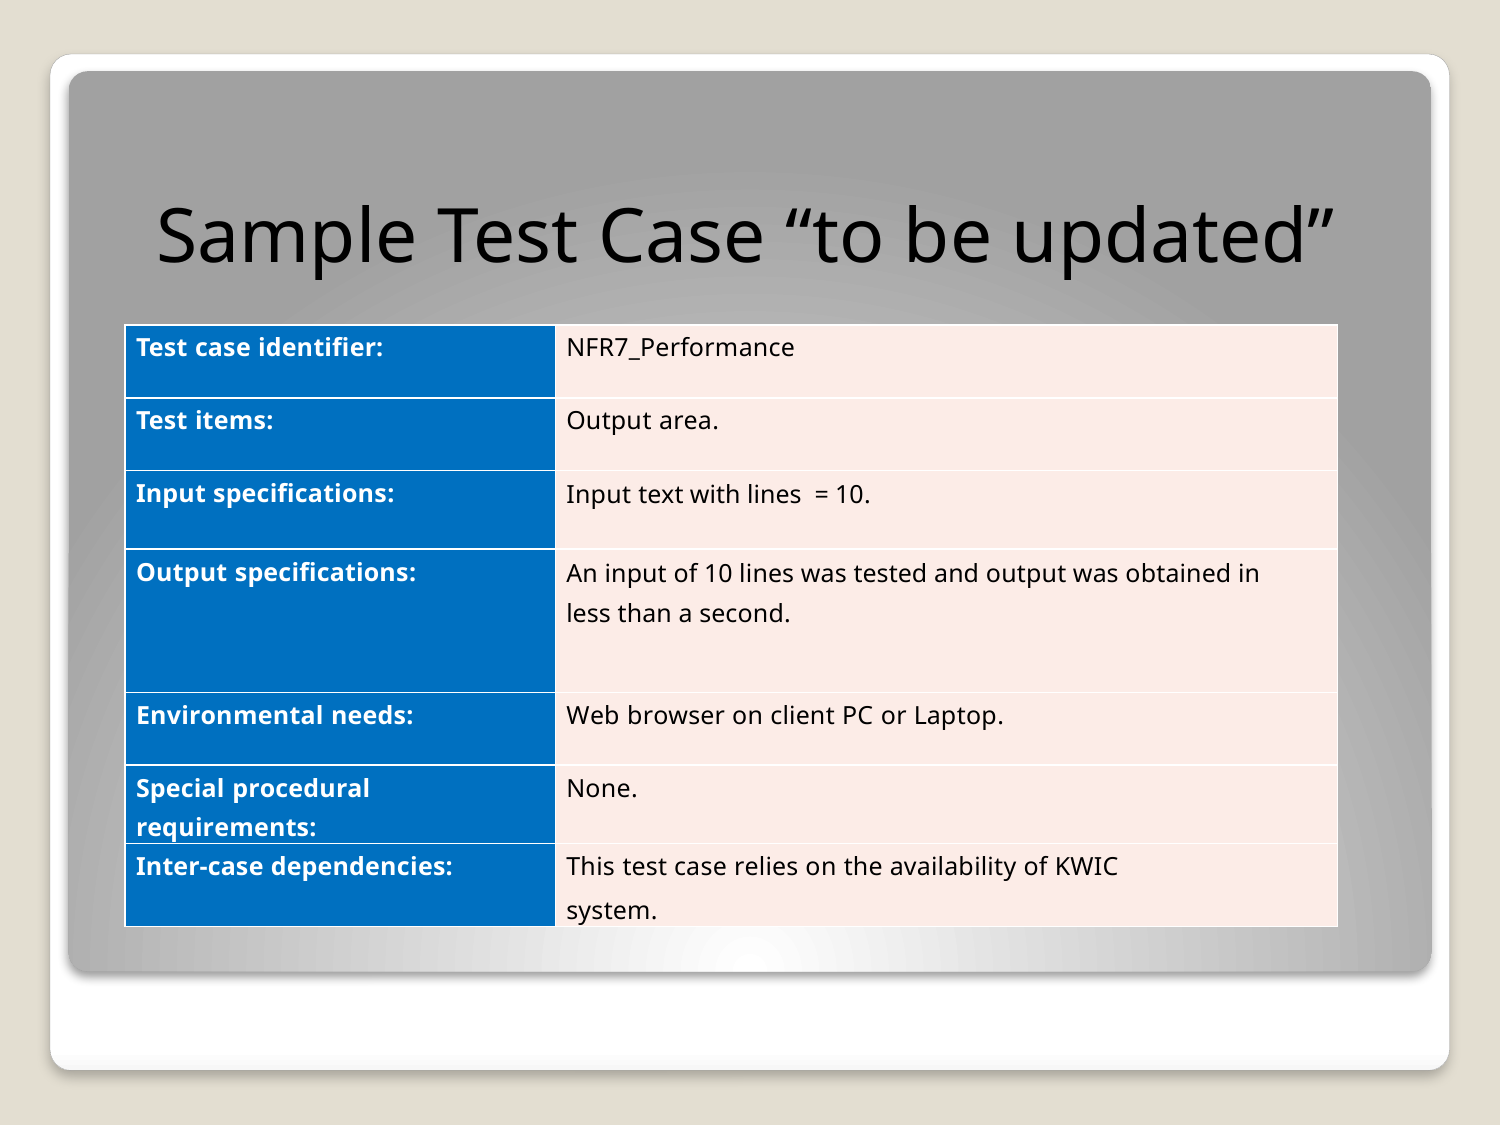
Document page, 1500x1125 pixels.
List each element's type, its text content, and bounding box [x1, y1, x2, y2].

table_cell An input of 10 lines was tested and output was obtained in less than a second. [556, 550, 1337, 692]
table_cell Output area. [556, 399, 1337, 470]
table_cell None. [556, 766, 1337, 843]
table_cell Special procedural requirements: [126, 766, 555, 843]
table_cell Test items: [126, 399, 555, 470]
table_cell Web browser on client PC or Laptop. [556, 693, 1337, 764]
table_cell Input text with lines = 10. [556, 471, 1337, 548]
table_header NFR7_Performance [556, 326, 1337, 397]
table_cell Input specifications: [126, 471, 555, 548]
table_cell Output specifications: [126, 550, 555, 692]
title Sample Test Case “to be updated” [75, 112, 1418, 285]
table_cell Inter-case dependencies: [126, 844, 555, 926]
table_header Test case identifier: [126, 326, 555, 397]
table_cell Environmental needs: [126, 693, 555, 764]
table_cell This test case relies on the availability of KWIC system. [556, 844, 1337, 926]
